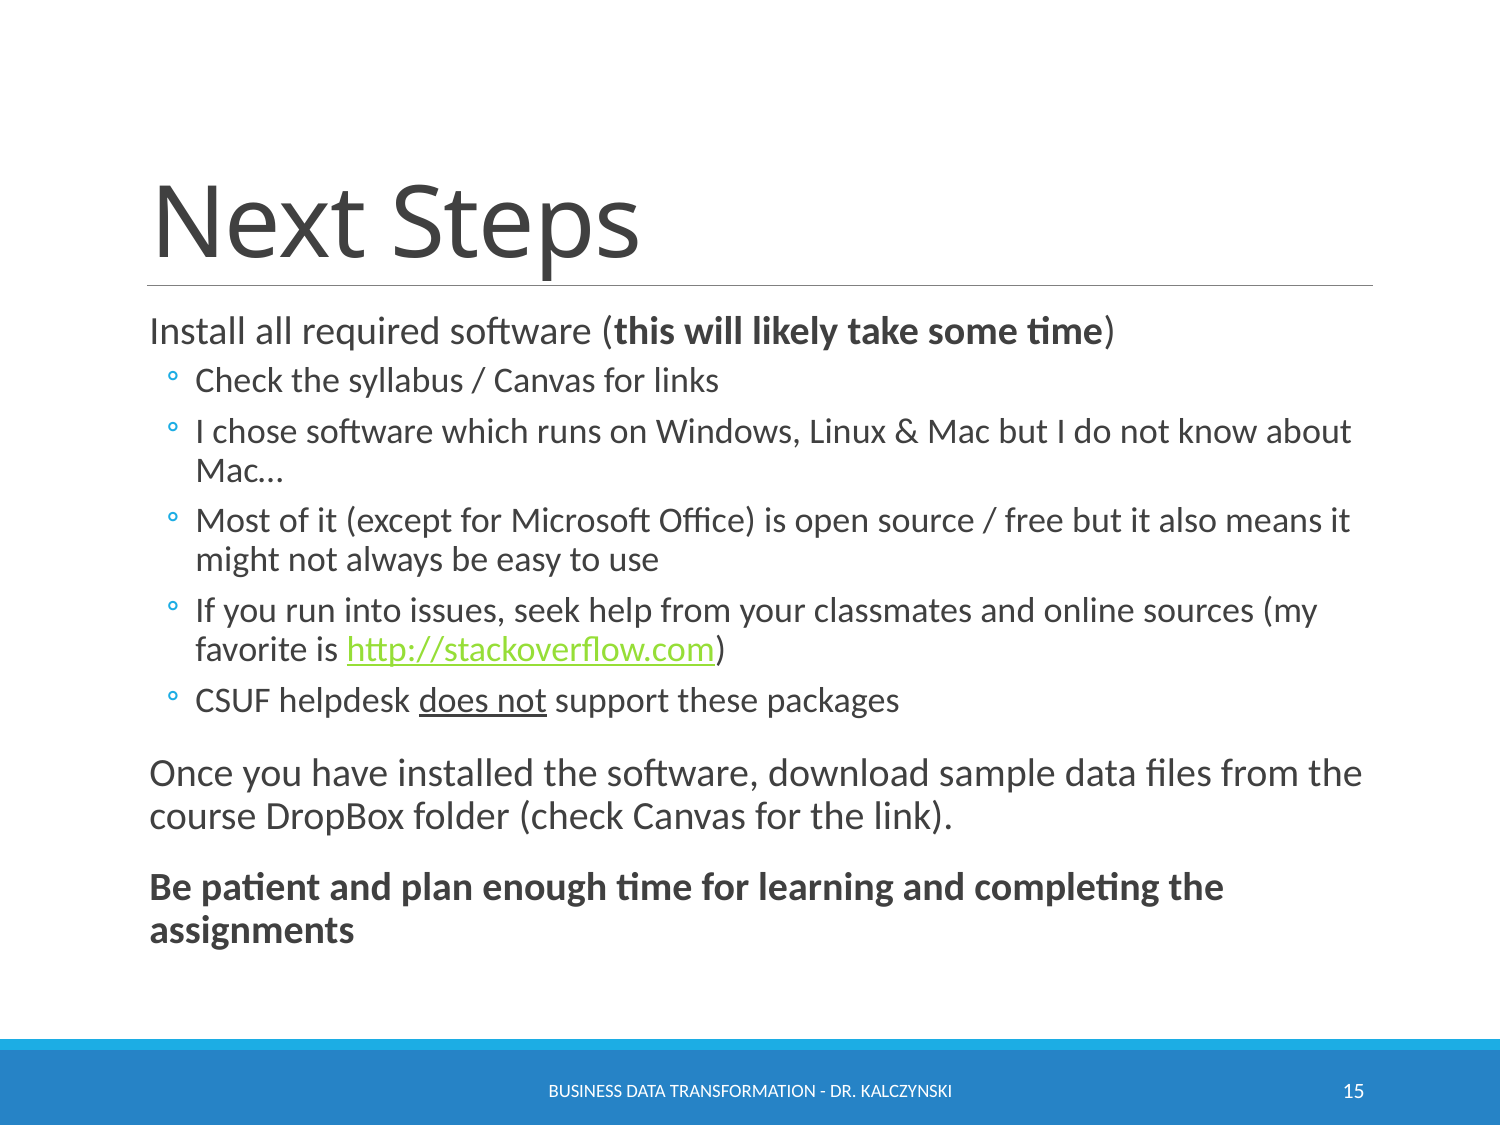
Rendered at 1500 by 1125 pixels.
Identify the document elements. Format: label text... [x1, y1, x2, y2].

slide_number 15 [1218, 1059, 1380, 1120]
list Install all required software (this will likely take some time) Check the syllabus / Canvas for links I chose software which runs on Windows, Linux & Mac but I do not know about Mac… Most of it (except for Microsoft Office) is open source / free but it also means it might not always be easy to use If you run into issues, seek help from your classmates and online sources (my favorite is http://stackoverflow.com) CSUF helpdesk does not support these packages Once you have installed the software, download sample data files from the course DropBox folder (check Canvas for the link). Be patient and plan enough time for learning and completing the assignments [135, 302, 1373, 963]
footer Business Data Transformation - Dr. Kalczynski [453, 1059, 1047, 1120]
title Next Steps [135, 47, 1373, 285]
